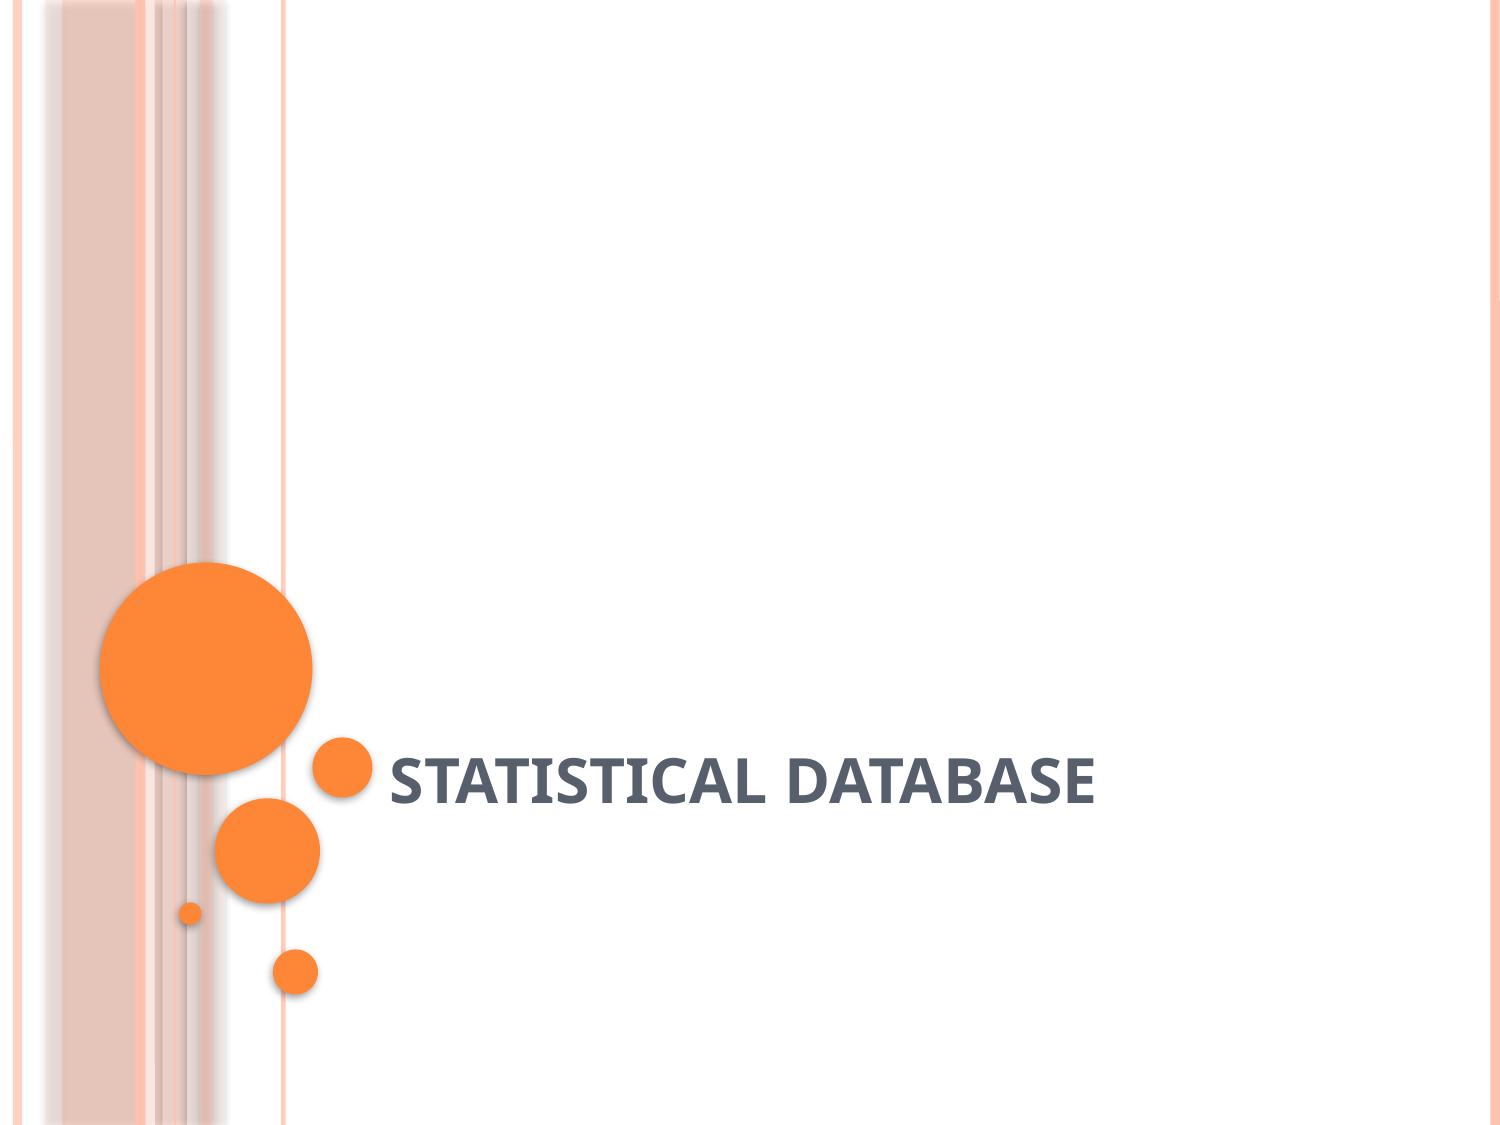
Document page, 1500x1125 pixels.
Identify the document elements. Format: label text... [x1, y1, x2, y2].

title Statistical Database [375, 512, 1388, 824]
